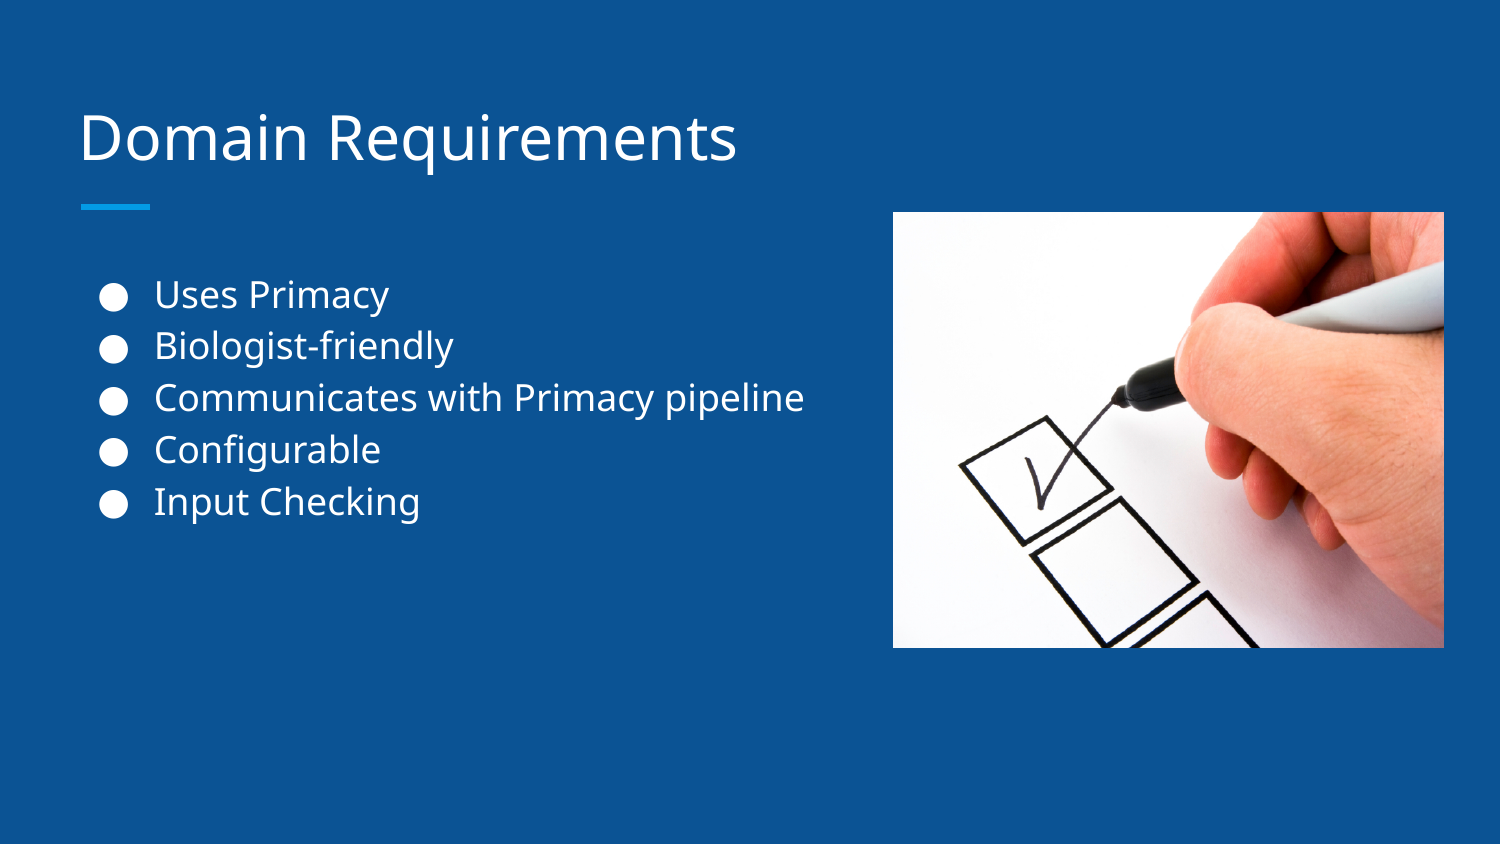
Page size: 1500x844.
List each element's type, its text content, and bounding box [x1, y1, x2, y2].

picture [893, 212, 1444, 649]
list Uses Primacy Biologist-friendly Communicates with Primacy pipeline Configurable Input Checking [63, 248, 868, 576]
title Domain Requirements [63, 75, 1437, 188]
